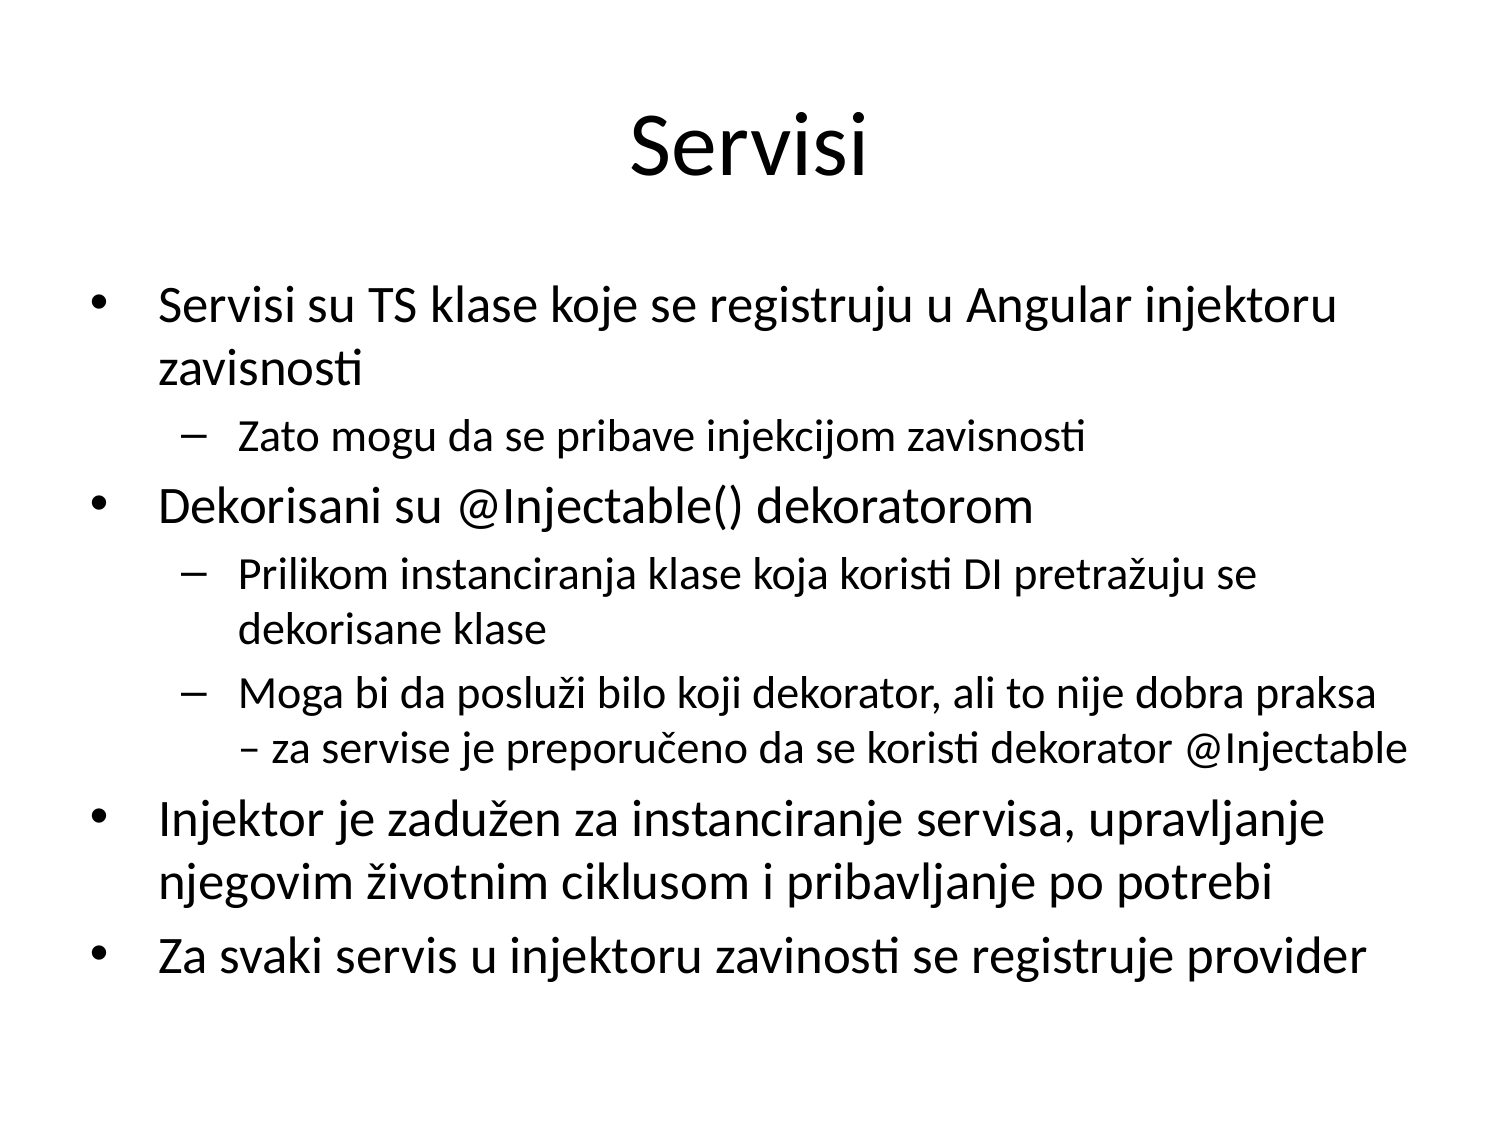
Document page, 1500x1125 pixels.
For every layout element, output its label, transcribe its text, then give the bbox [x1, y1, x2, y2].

text_box Servisi su TS klase koje se registruju u Angular injektoru zavisnosti Zato mogu da se pribave injekcijom zavisnosti Dekorisani su @Injectable() dekoratorom Prilikom instanciranja klase koja koristi DI pretražuju se dekorisane klase Moga bi da posluži bilo koji dekorator, ali to nije dobra praksa – za servise je preporučeno da se koristi dekorator @Injectable Injektor je zadužen za instanciranje servisa, upravljanje njegovim životnim ciklusom i pribavljanje po potrebi Za svaki servis u injektoru zavinosti se registruje provider [75, 262, 1425, 1005]
text_box Servisi [75, 45, 1425, 233]
